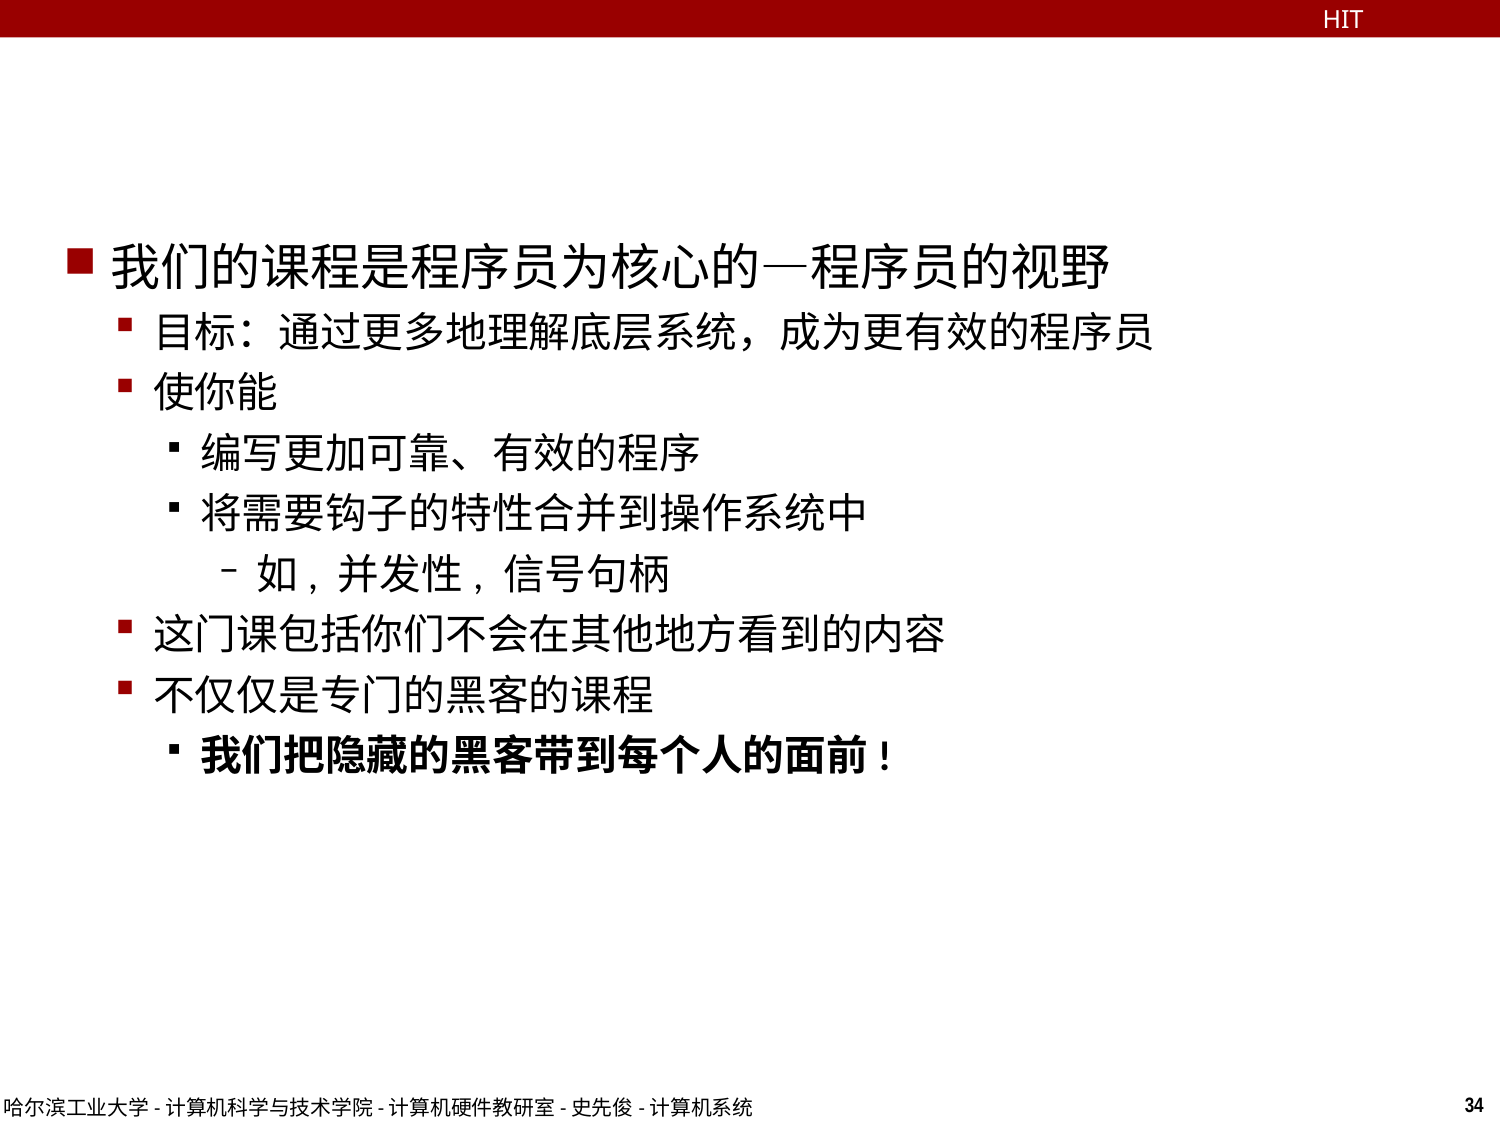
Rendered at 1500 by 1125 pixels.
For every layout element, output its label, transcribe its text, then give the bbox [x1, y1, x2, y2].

text_box [0, 0, 1500, 38]
text_box HIT [1322, 3, 1500, 33]
list 我们的课程是程序员为核心的—程序员的视野 目标：通过更多地理解底层系统，成为更有效的程序员 使你能 编写更加可靠、有效的程序 将需要钩子的特性合并到操作系统中 如, 并发性, 信号句柄 这门课包括你们不会在其他地方看到的内容 不仅仅是专门的黑客的课程 我们把隐藏的黑客带到每个人的面前! [62, 228, 1438, 1122]
